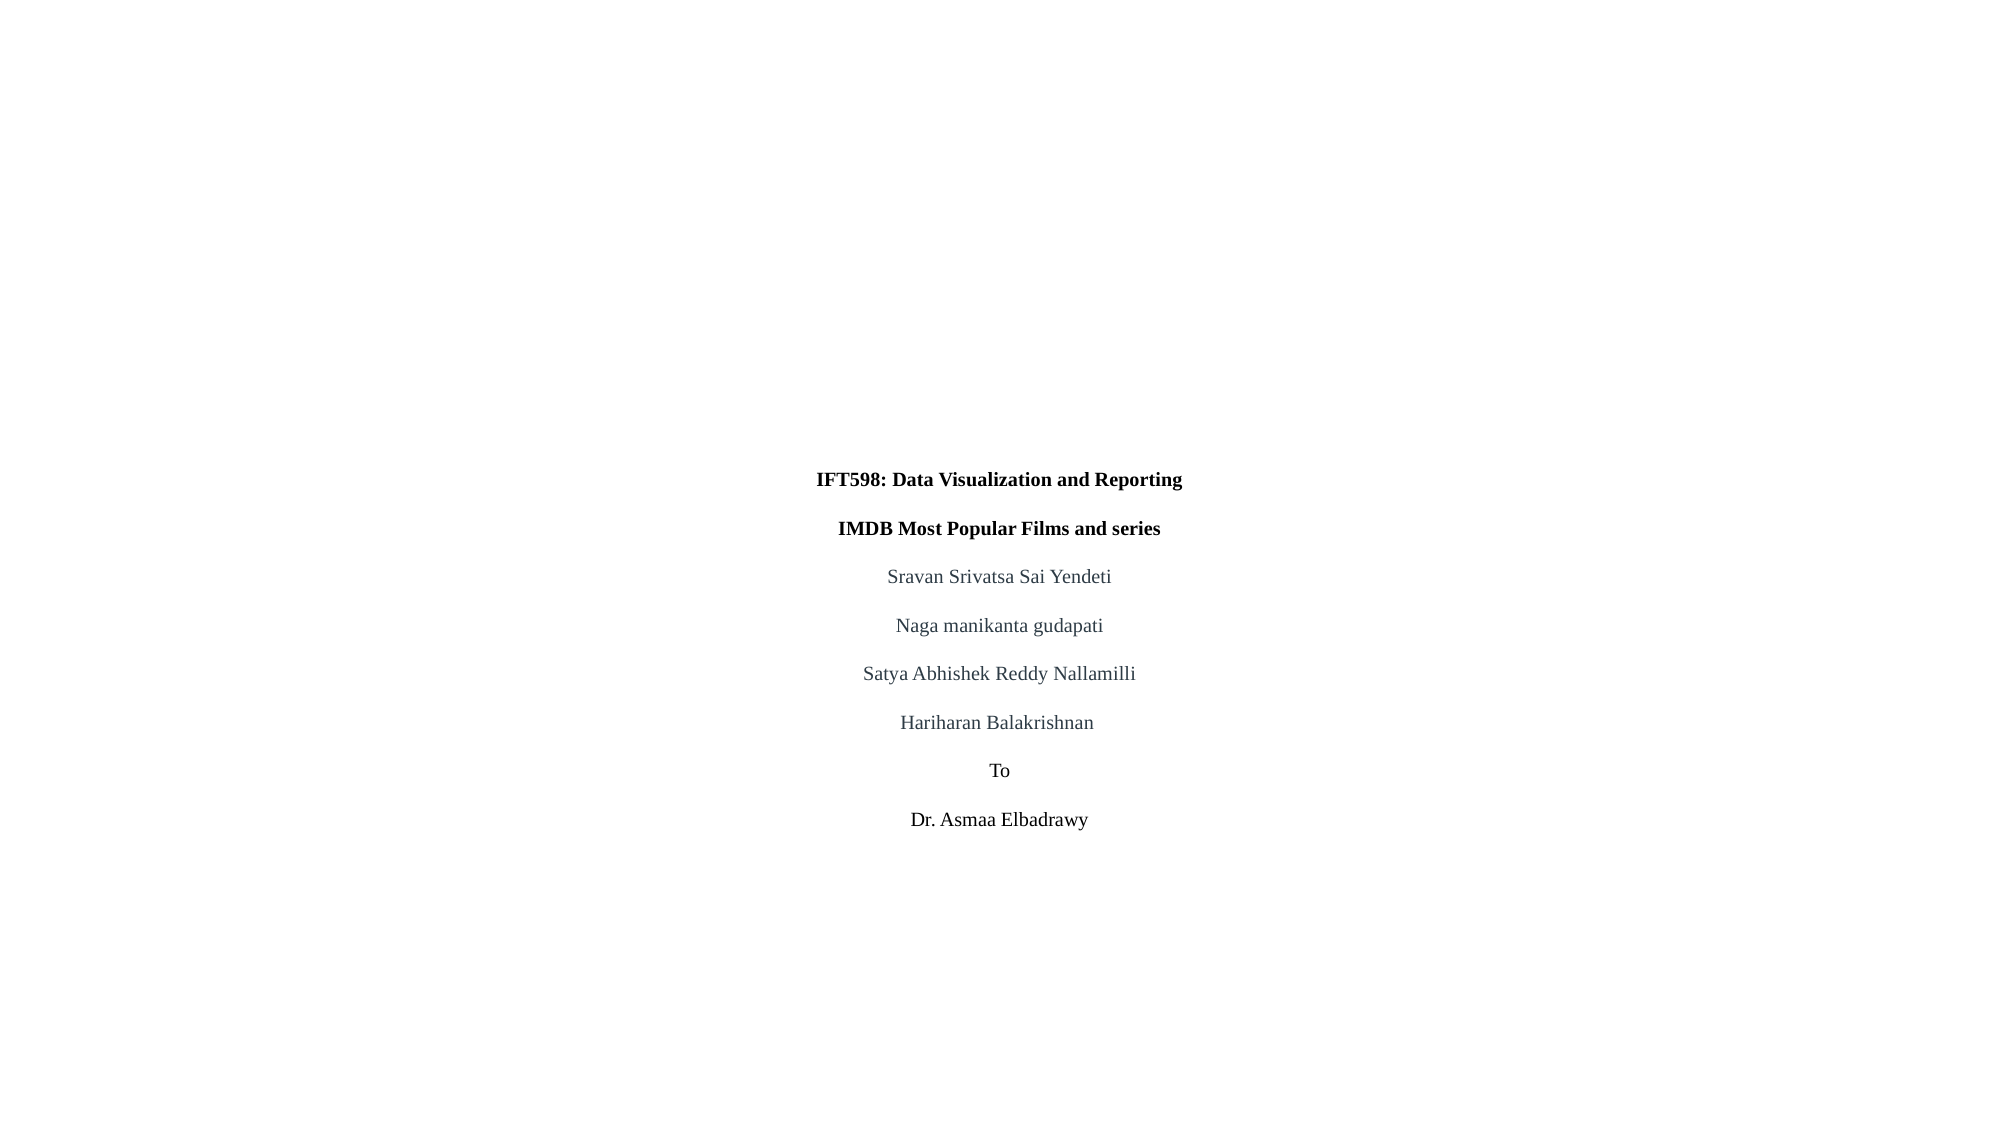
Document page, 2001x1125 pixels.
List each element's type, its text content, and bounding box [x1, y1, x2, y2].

title IFT598: Data Visualization and Reporting IMDB Most Popular Films and series Sravan Srivatsa Sai Yendeti Naga manikanta gudapati Satya Abhishek Reddy Nallamilli Hariharan Balakrishnan To Dr. Asmaa Elbadrawy [249, 184, 1750, 838]
